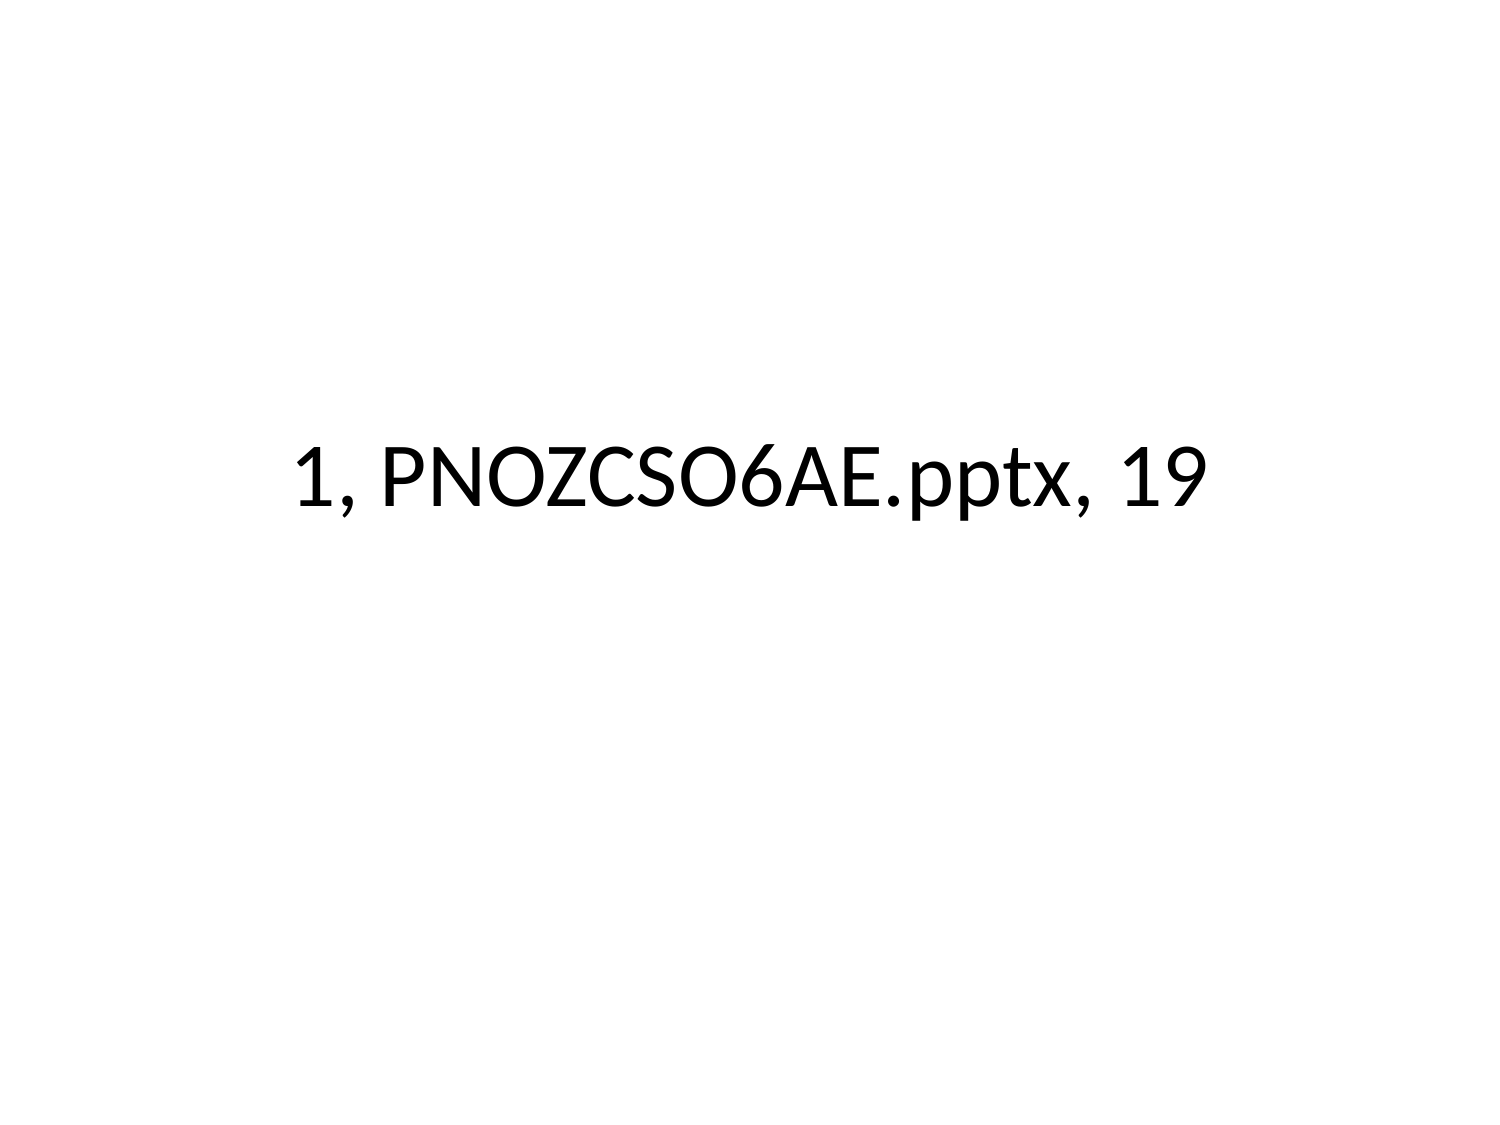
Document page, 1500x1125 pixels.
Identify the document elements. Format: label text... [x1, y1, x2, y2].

title 1, PNOZCSO6AE.pptx, 19 [112, 349, 1388, 591]
